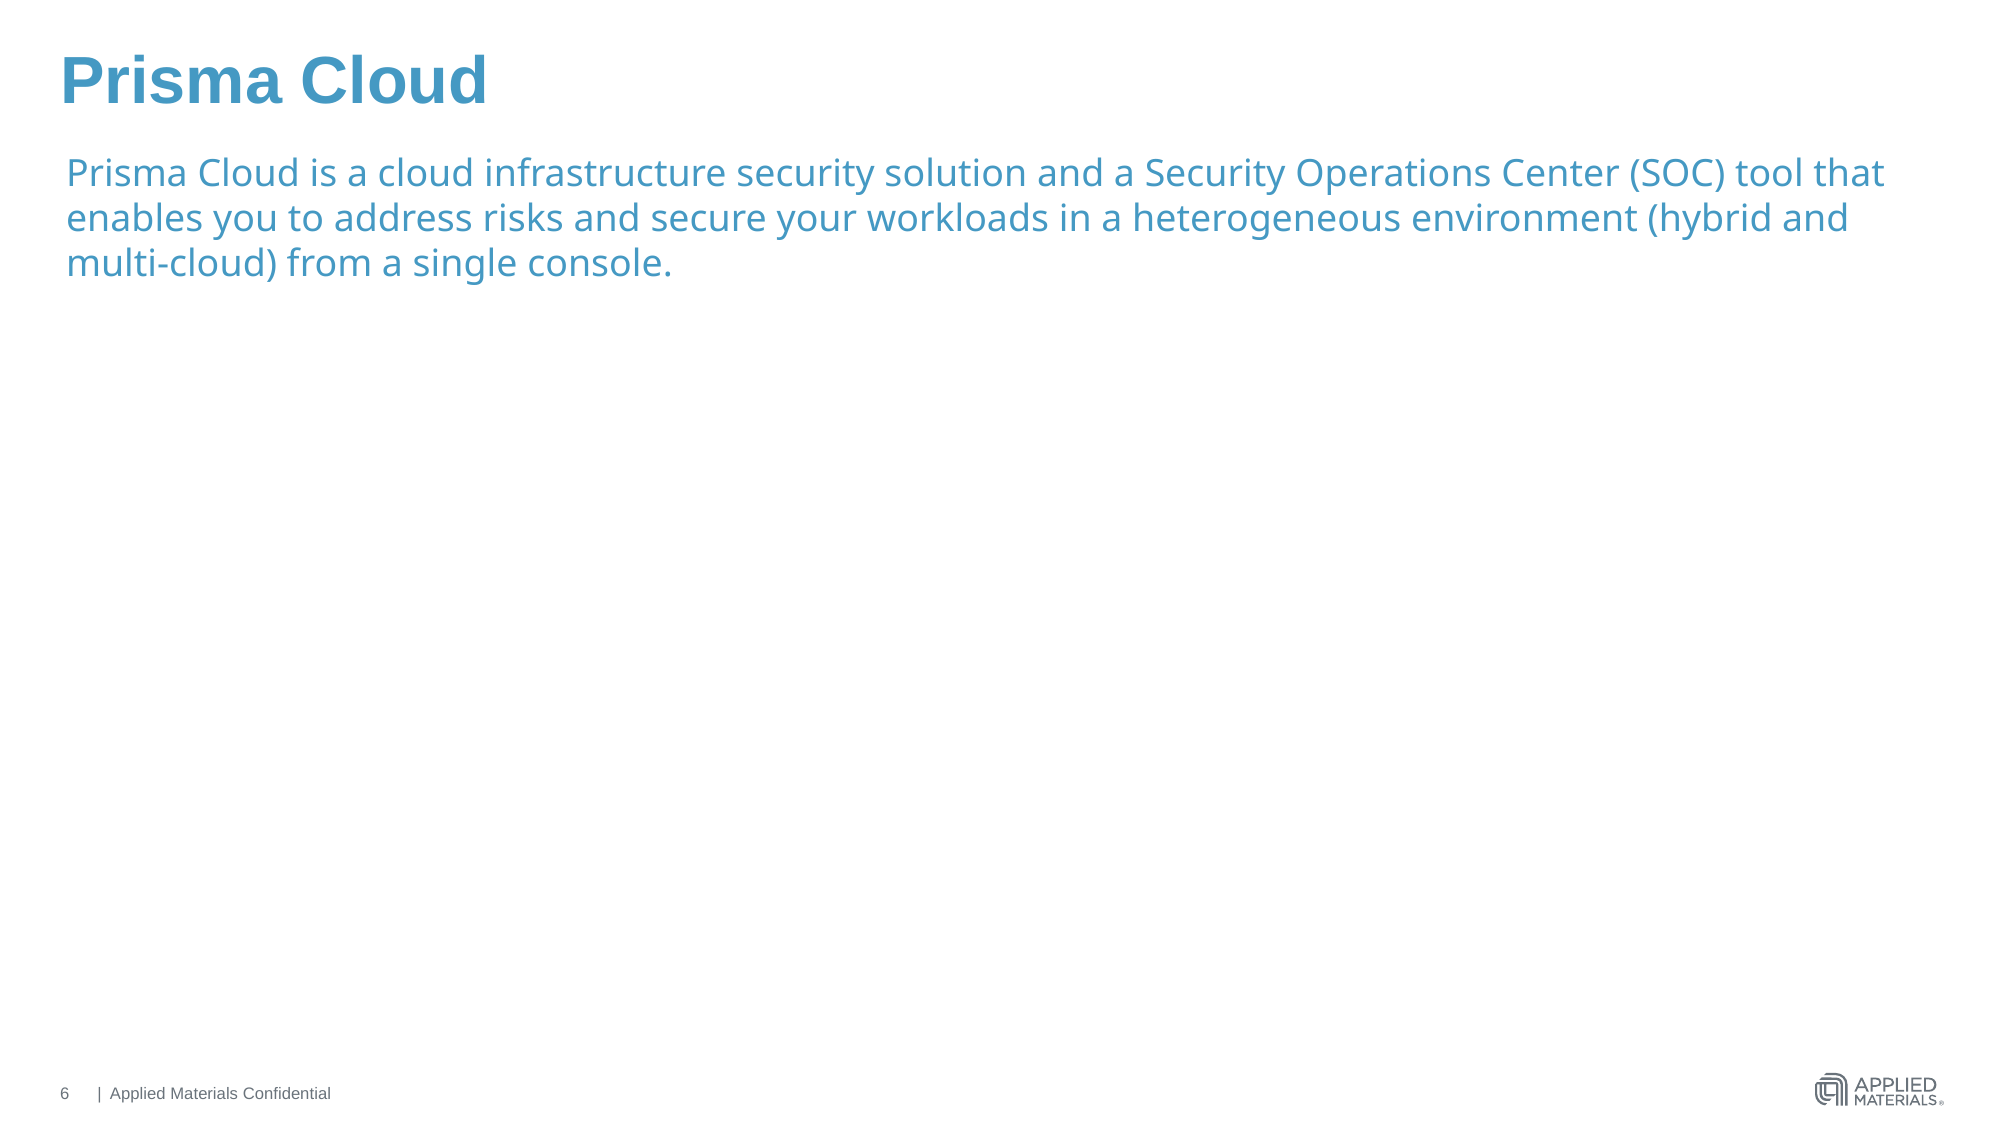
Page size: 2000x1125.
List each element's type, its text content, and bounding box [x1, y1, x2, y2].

title Prisma Cloud [45, 29, 1925, 126]
slide_number 6 [45, 1078, 165, 1106]
text_box Prisma Cloud is a cloud infrastructure security solution and a Security Operations Center (SOC) tool that enables you to address risks and secure your workloads in a heterogeneous environment (hybrid and multi-cloud) from a single console. [51, 142, 1938, 292]
